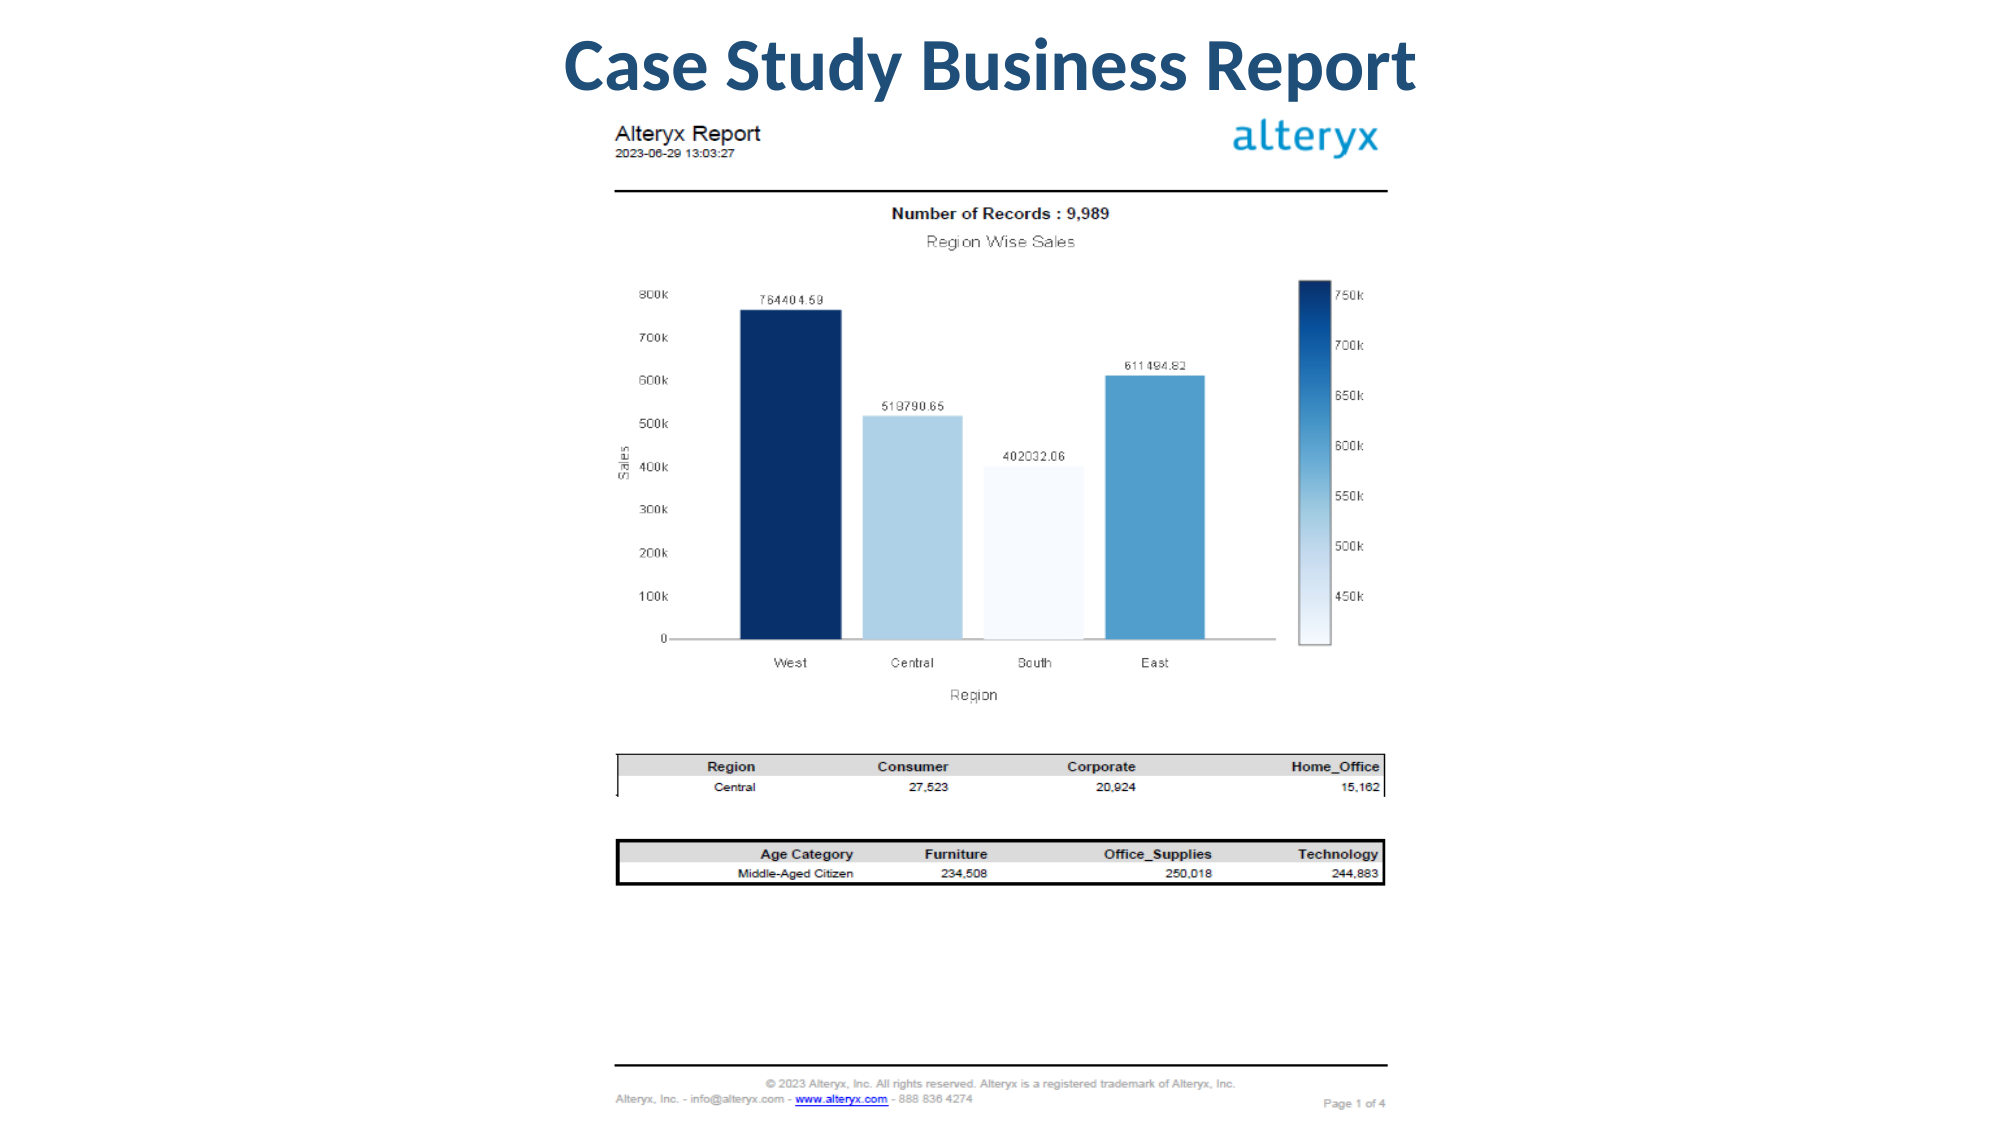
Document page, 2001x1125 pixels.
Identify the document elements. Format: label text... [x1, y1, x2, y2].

picture [564, 113, 1436, 1125]
text_box Case Study Business Report [549, 7, 1450, 113]
